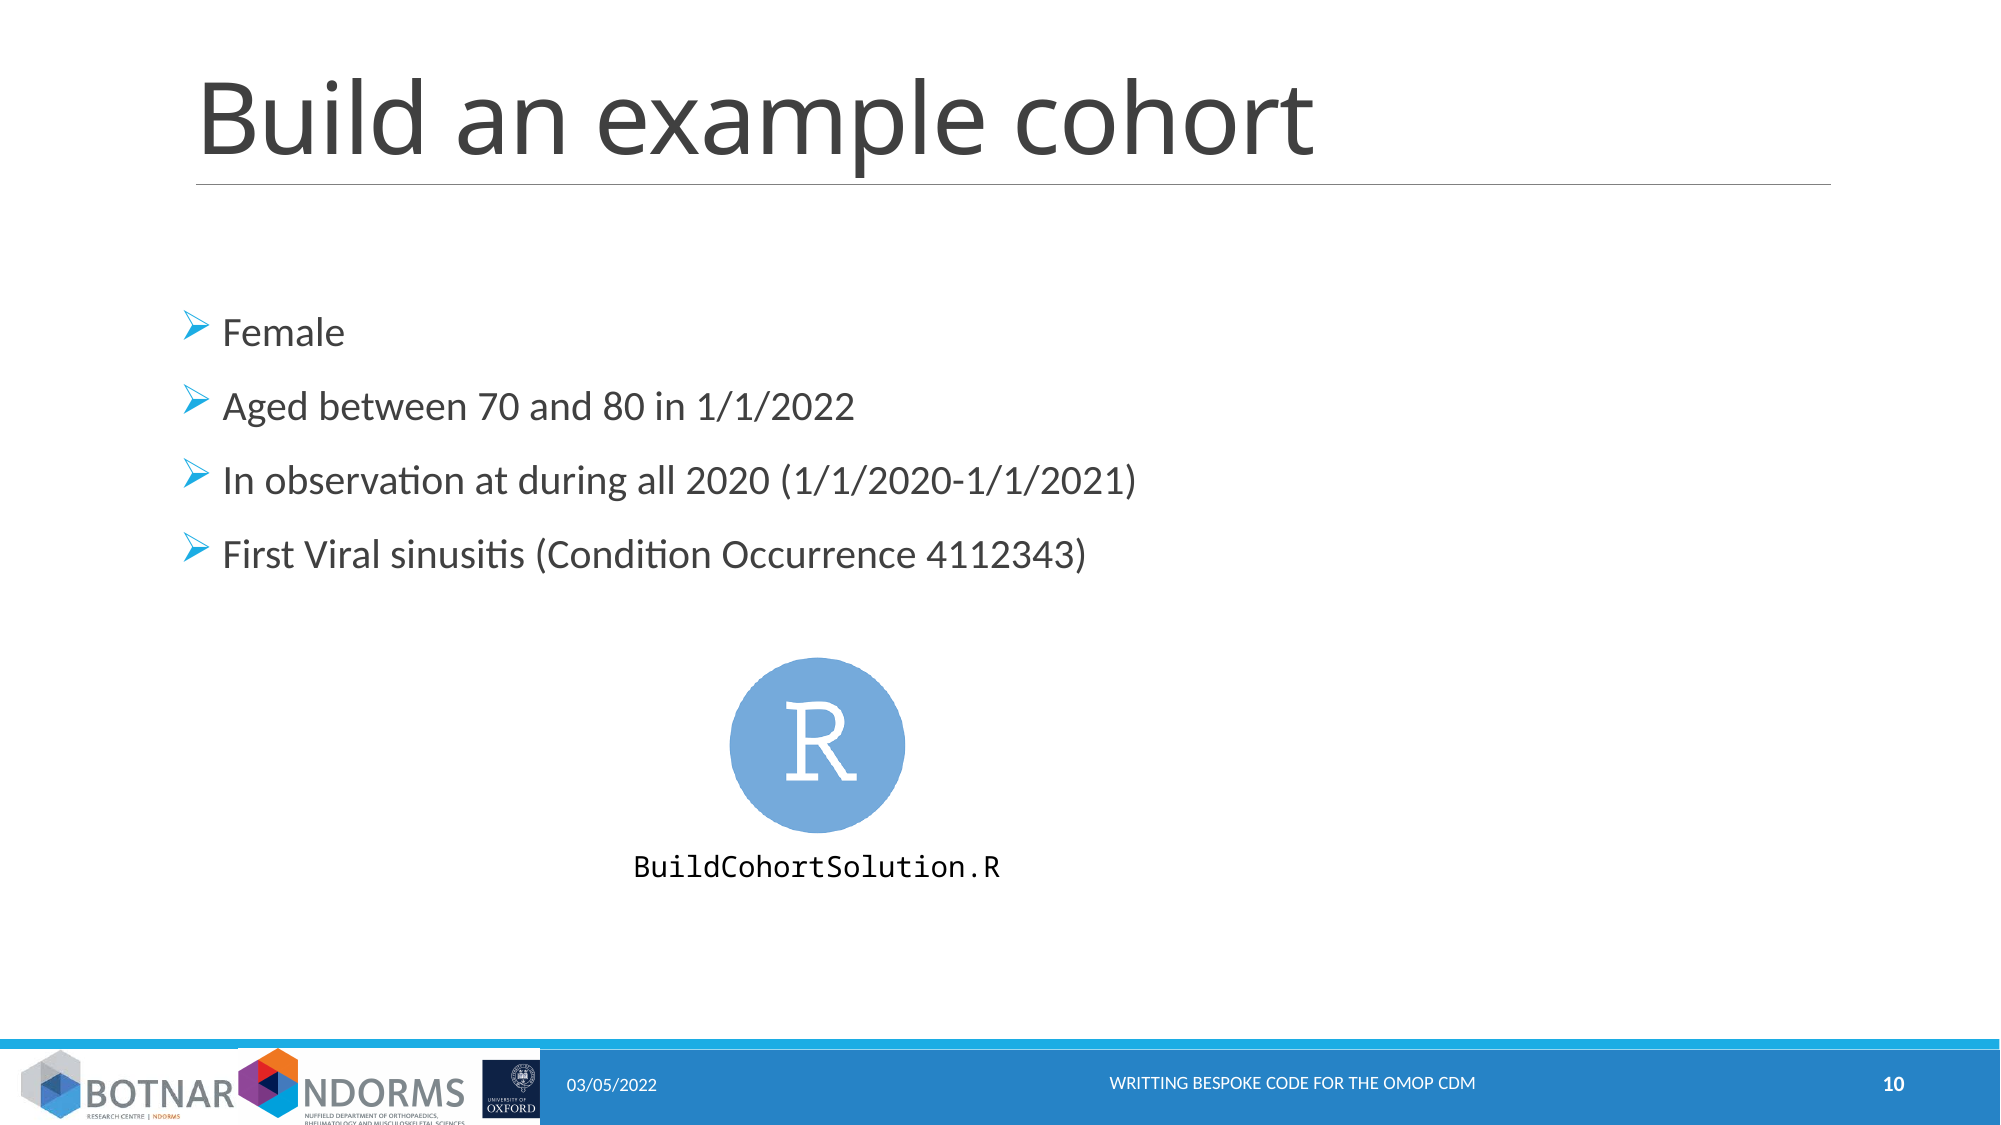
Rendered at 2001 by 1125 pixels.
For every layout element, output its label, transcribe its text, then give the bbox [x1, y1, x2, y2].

picture [727, 655, 906, 835]
slide_number 10 [1704, 1052, 1920, 1113]
text_box BuildCohortSolution.R [618, 840, 1016, 891]
list Female Aged between 70 and 80 in 1/1/2022 In observation at during all 2020 (1/1/2020-1/1/2021) First Viral sinusitis (Condition Occurrence 4112343) [180, 302, 1830, 963]
footer Writting bespoke code for the OMOP CDM [897, 1052, 1689, 1112]
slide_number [551, 1053, 817, 1114]
title Build an example cohort [180, 47, 1830, 183]
picture [0, 1048, 540, 1125]
